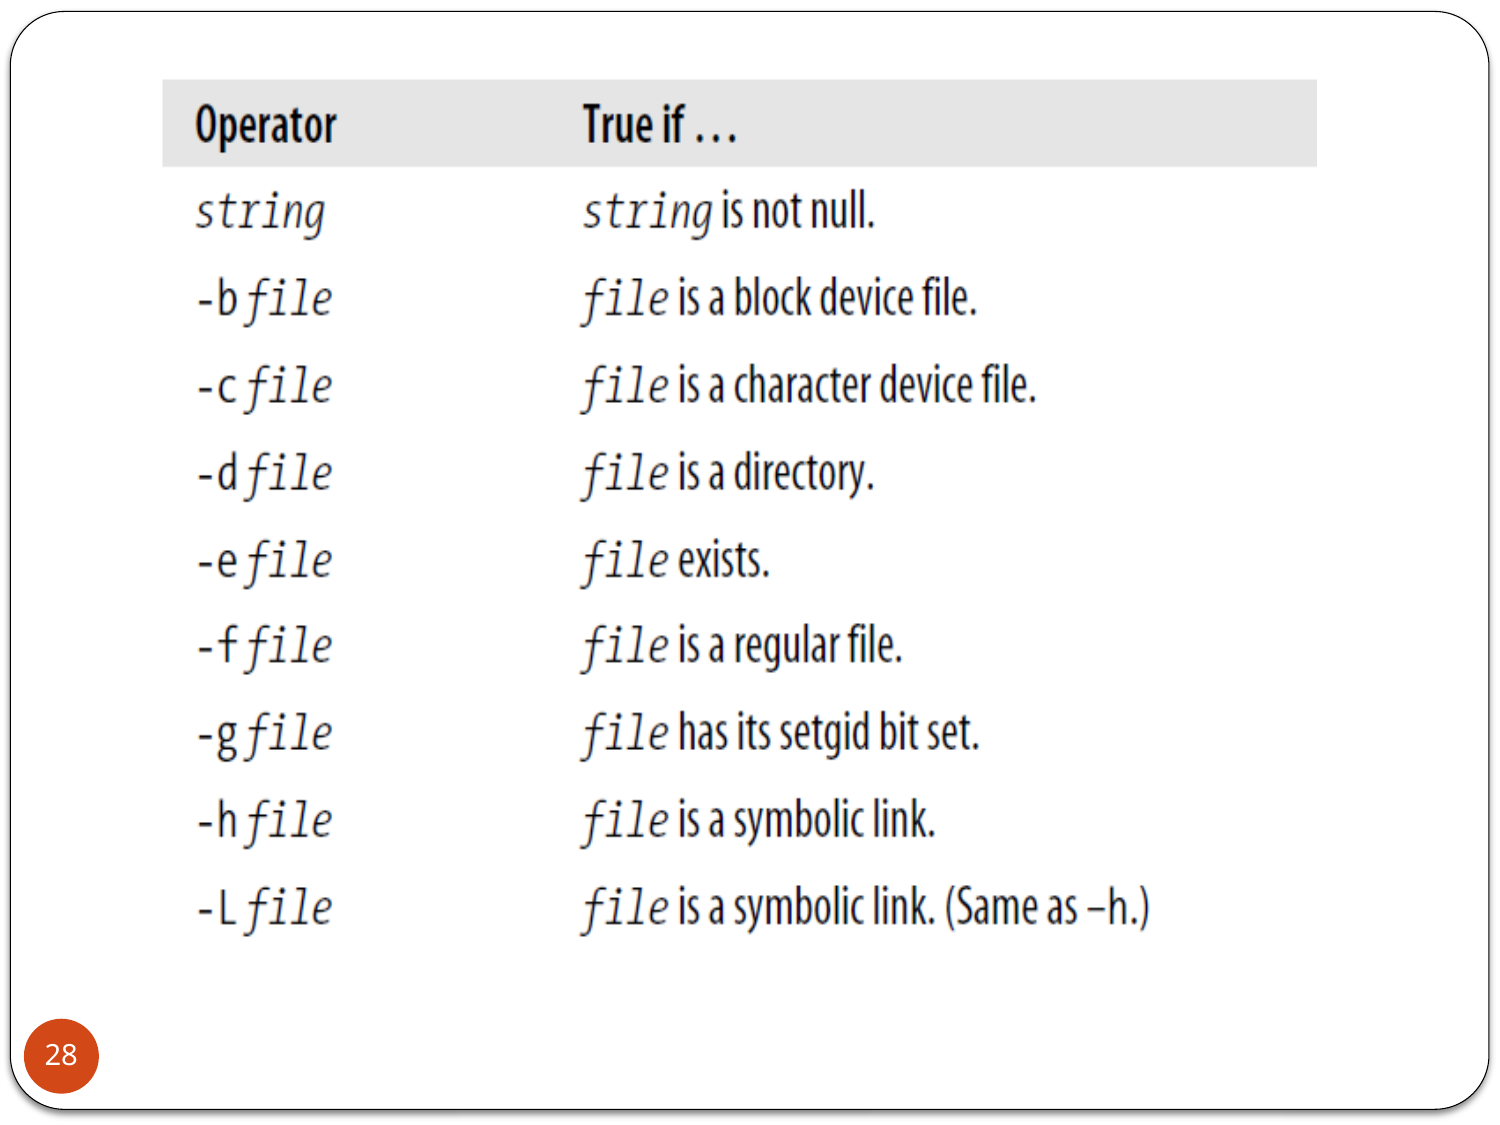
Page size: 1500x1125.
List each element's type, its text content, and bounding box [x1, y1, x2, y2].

picture [147, 77, 1318, 951]
slide_number 28 [23, 1018, 99, 1094]
